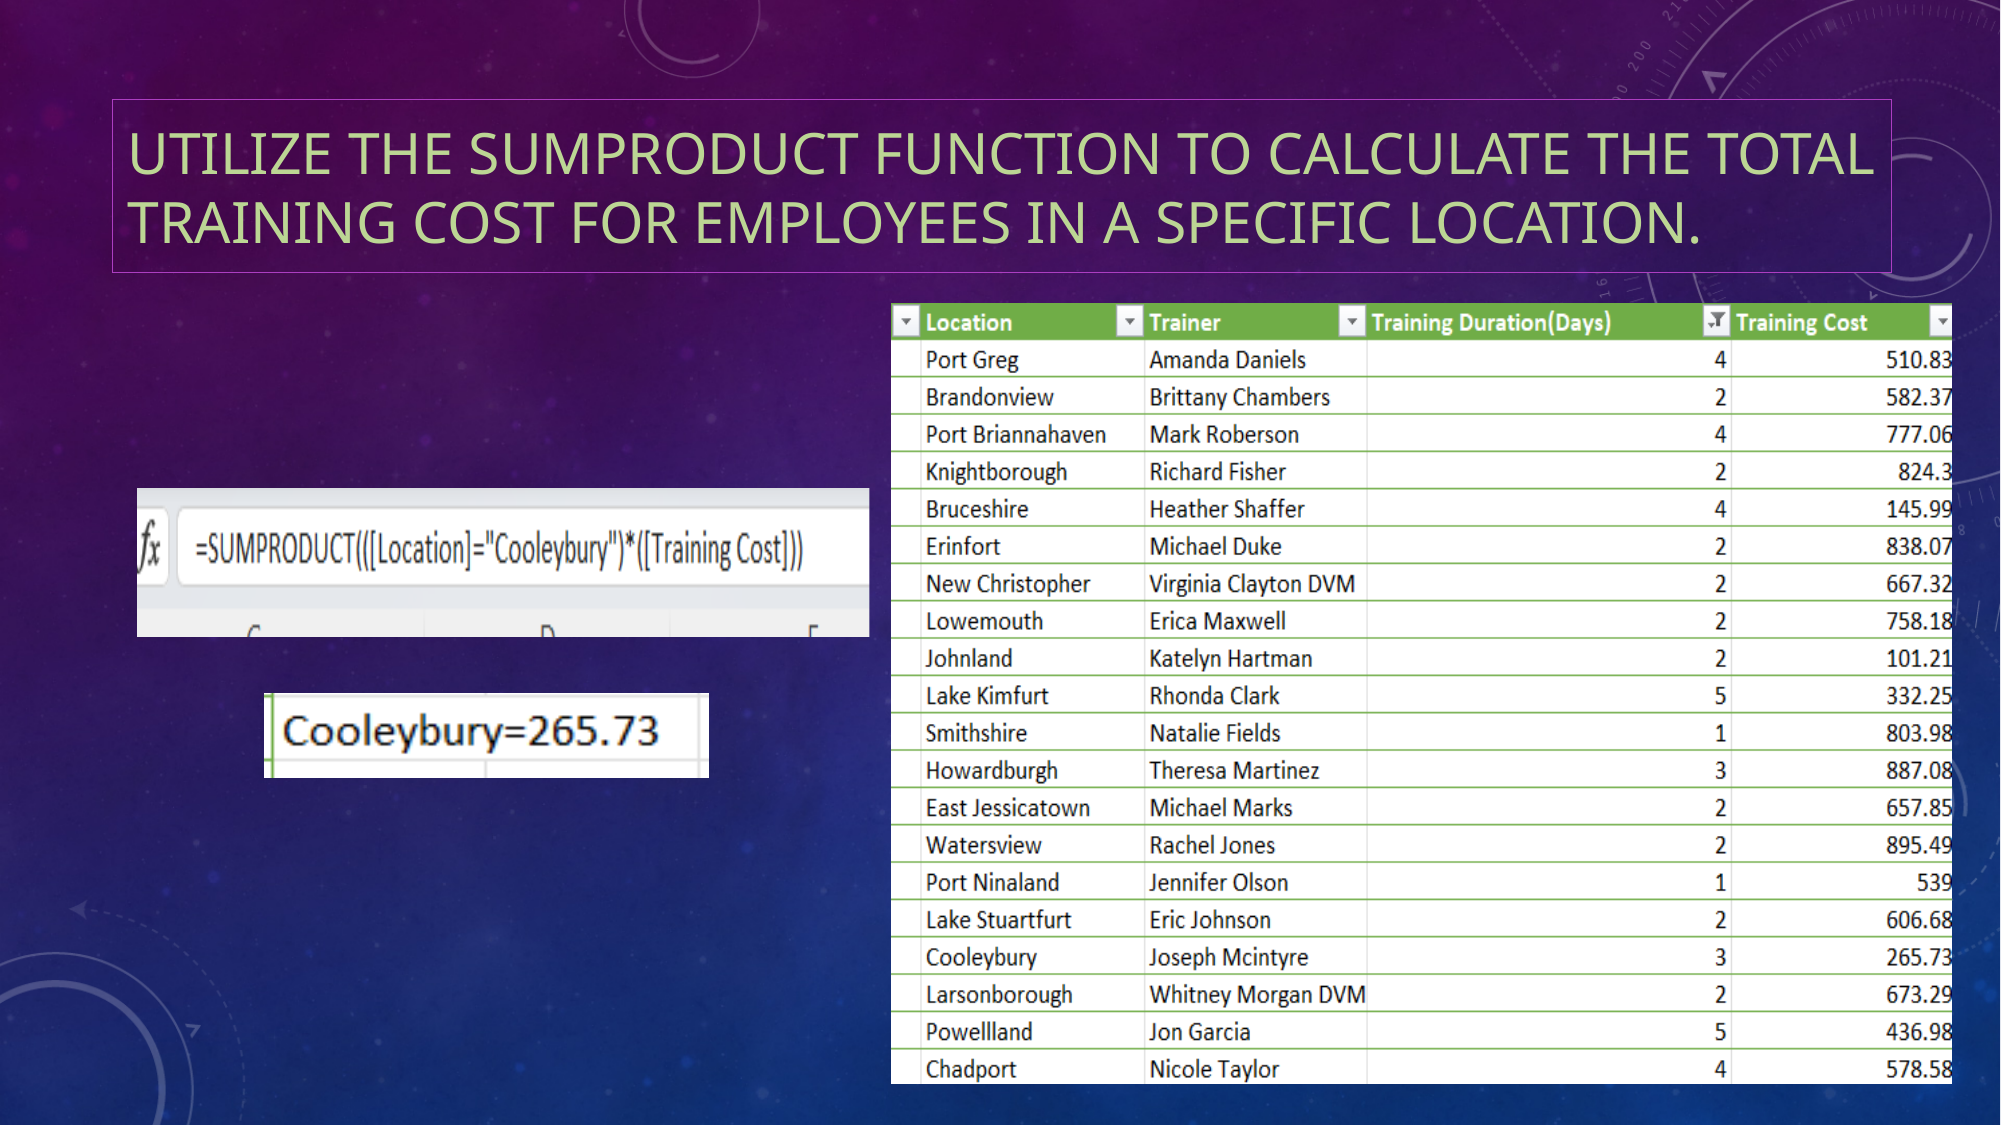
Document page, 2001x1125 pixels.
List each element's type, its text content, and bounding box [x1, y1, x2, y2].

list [136, 488, 870, 637]
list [891, 302, 1952, 1085]
picture [0, 0, 2001, 1125]
title Utilize the SUMPRODUCT function to calculate the total training cost for employees in a specific location. [112, 99, 1892, 273]
